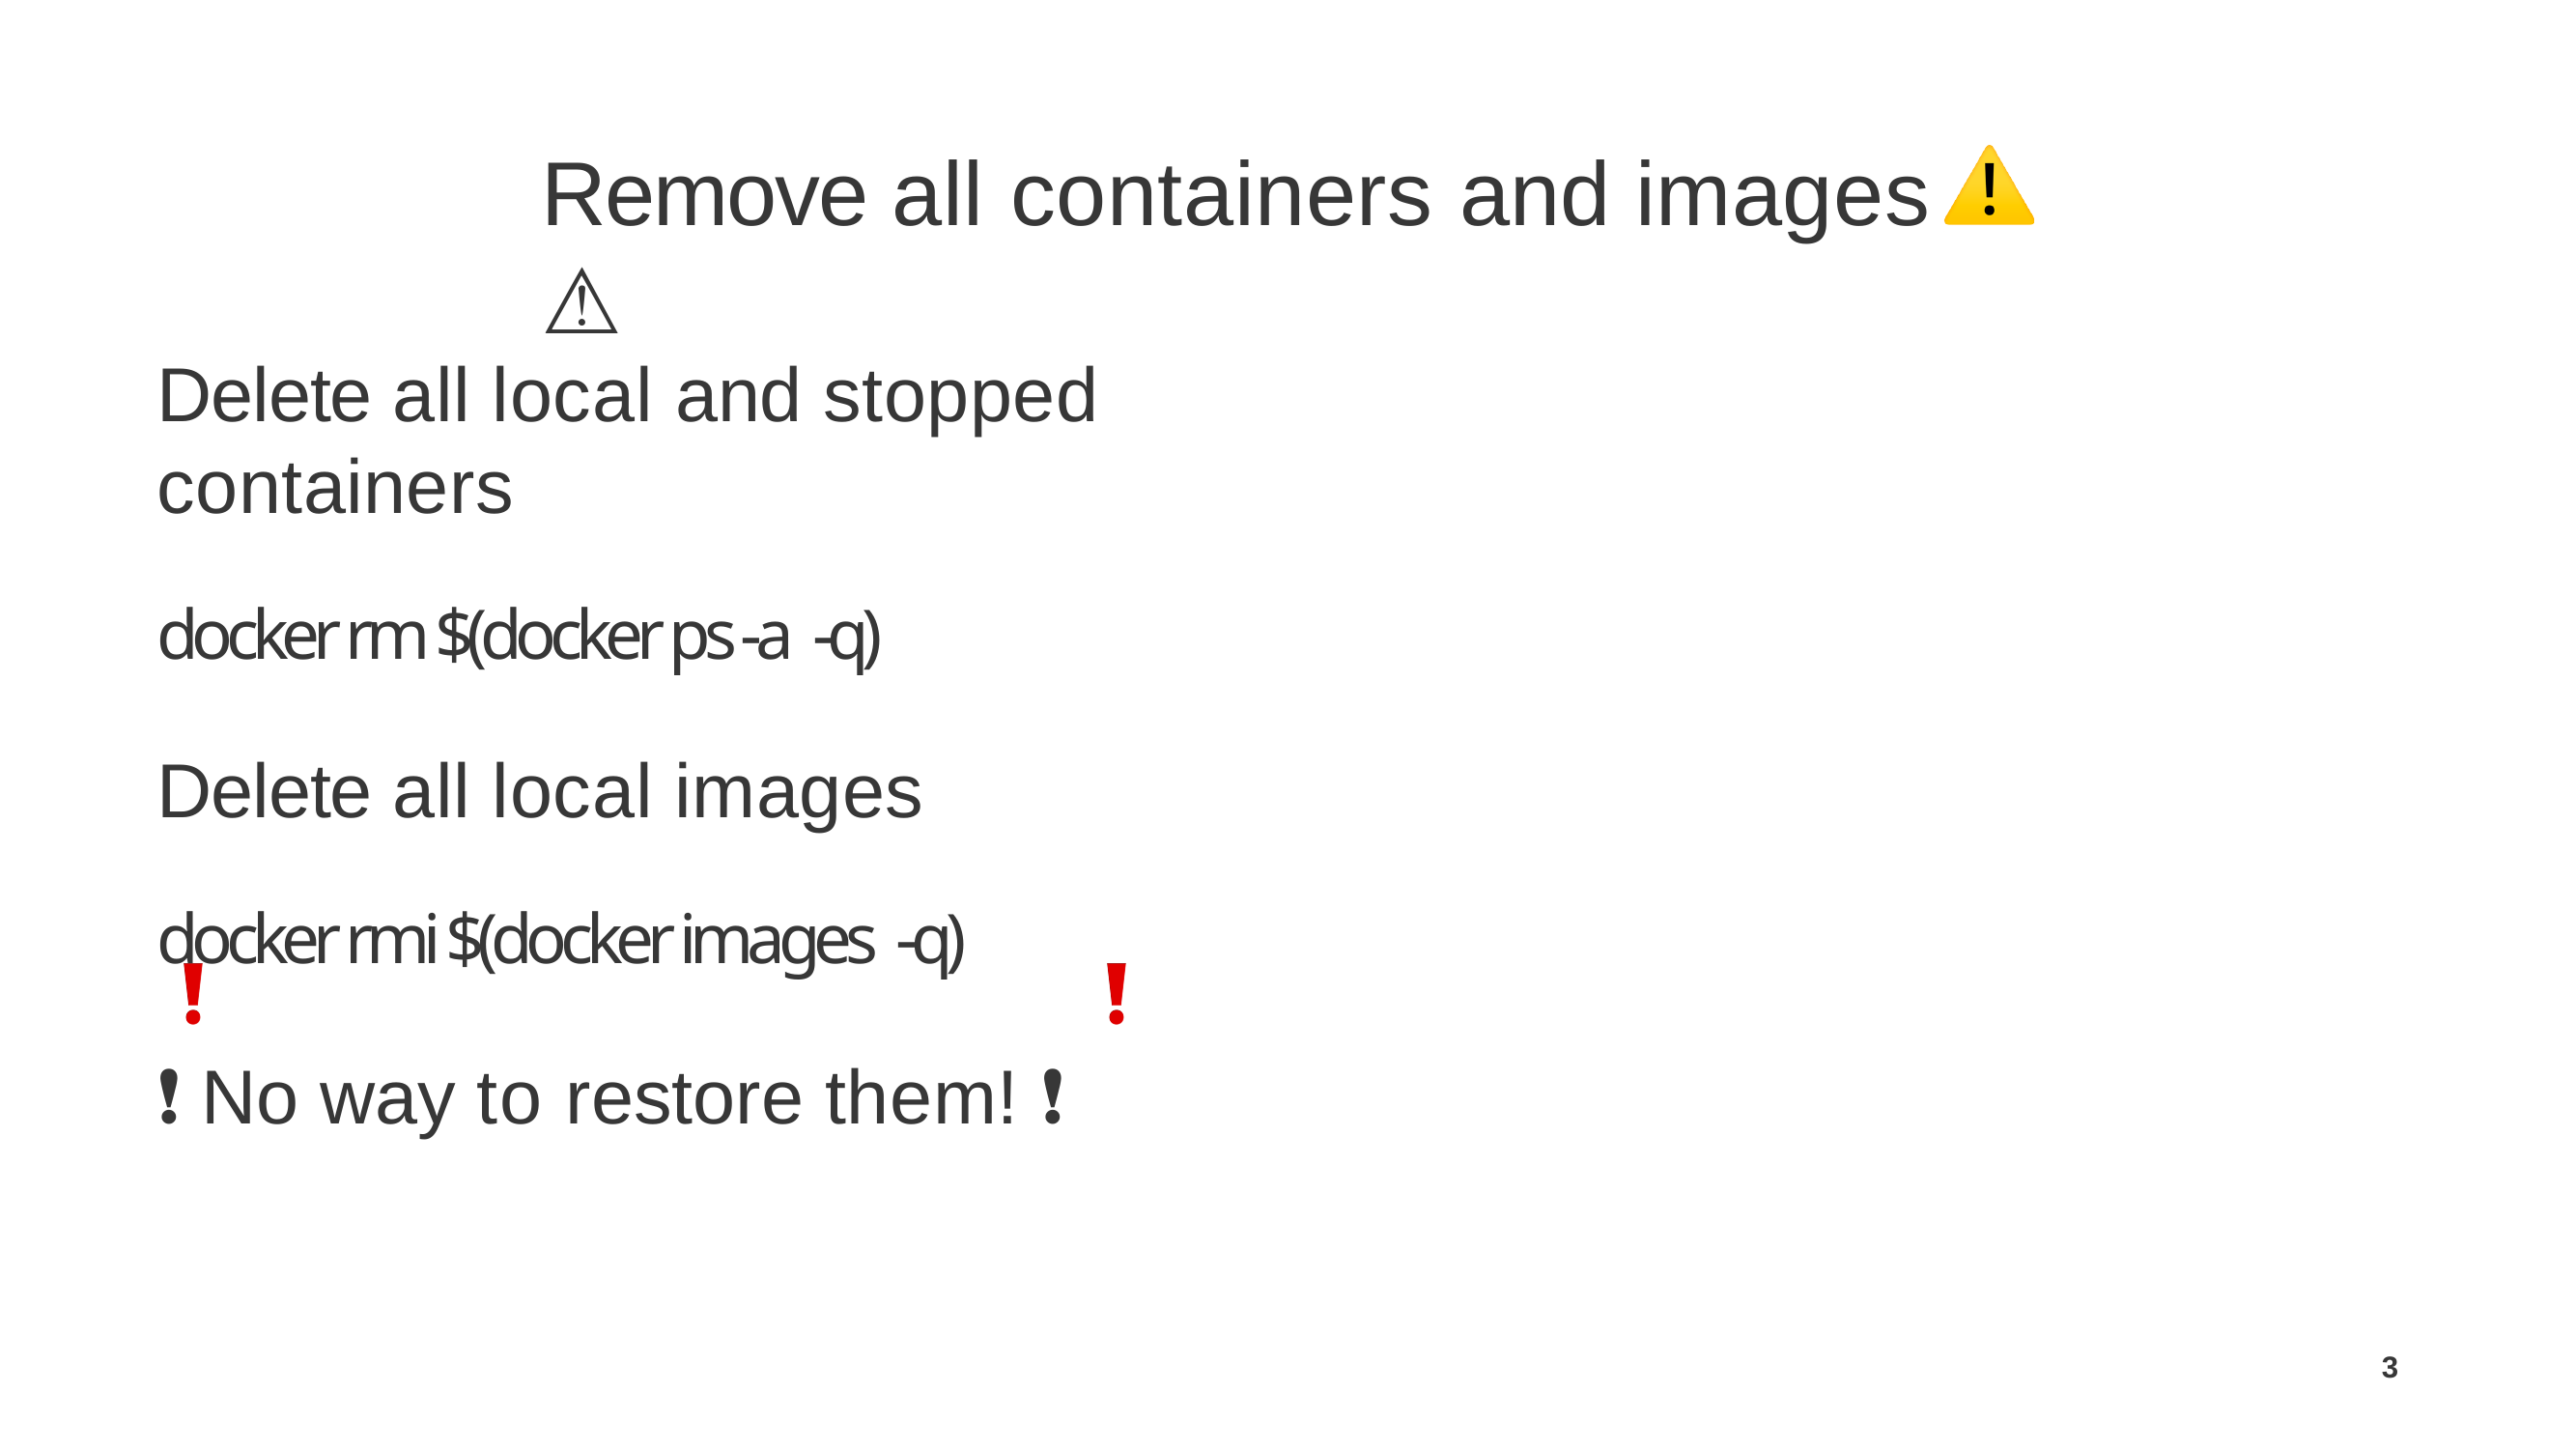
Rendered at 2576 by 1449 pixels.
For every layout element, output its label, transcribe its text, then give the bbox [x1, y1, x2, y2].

text_box Delete all local and stopped containers docker rm $(docker ps -a -q) Delete all local images docker rmi $(docker images -q) ❗ No way to restore them! ❗ [155, 342, 1473, 1139]
slide_number 3 [2377, 1348, 2421, 1449]
title Remove all containers and images ⚠ [539, 132, 2037, 378]
